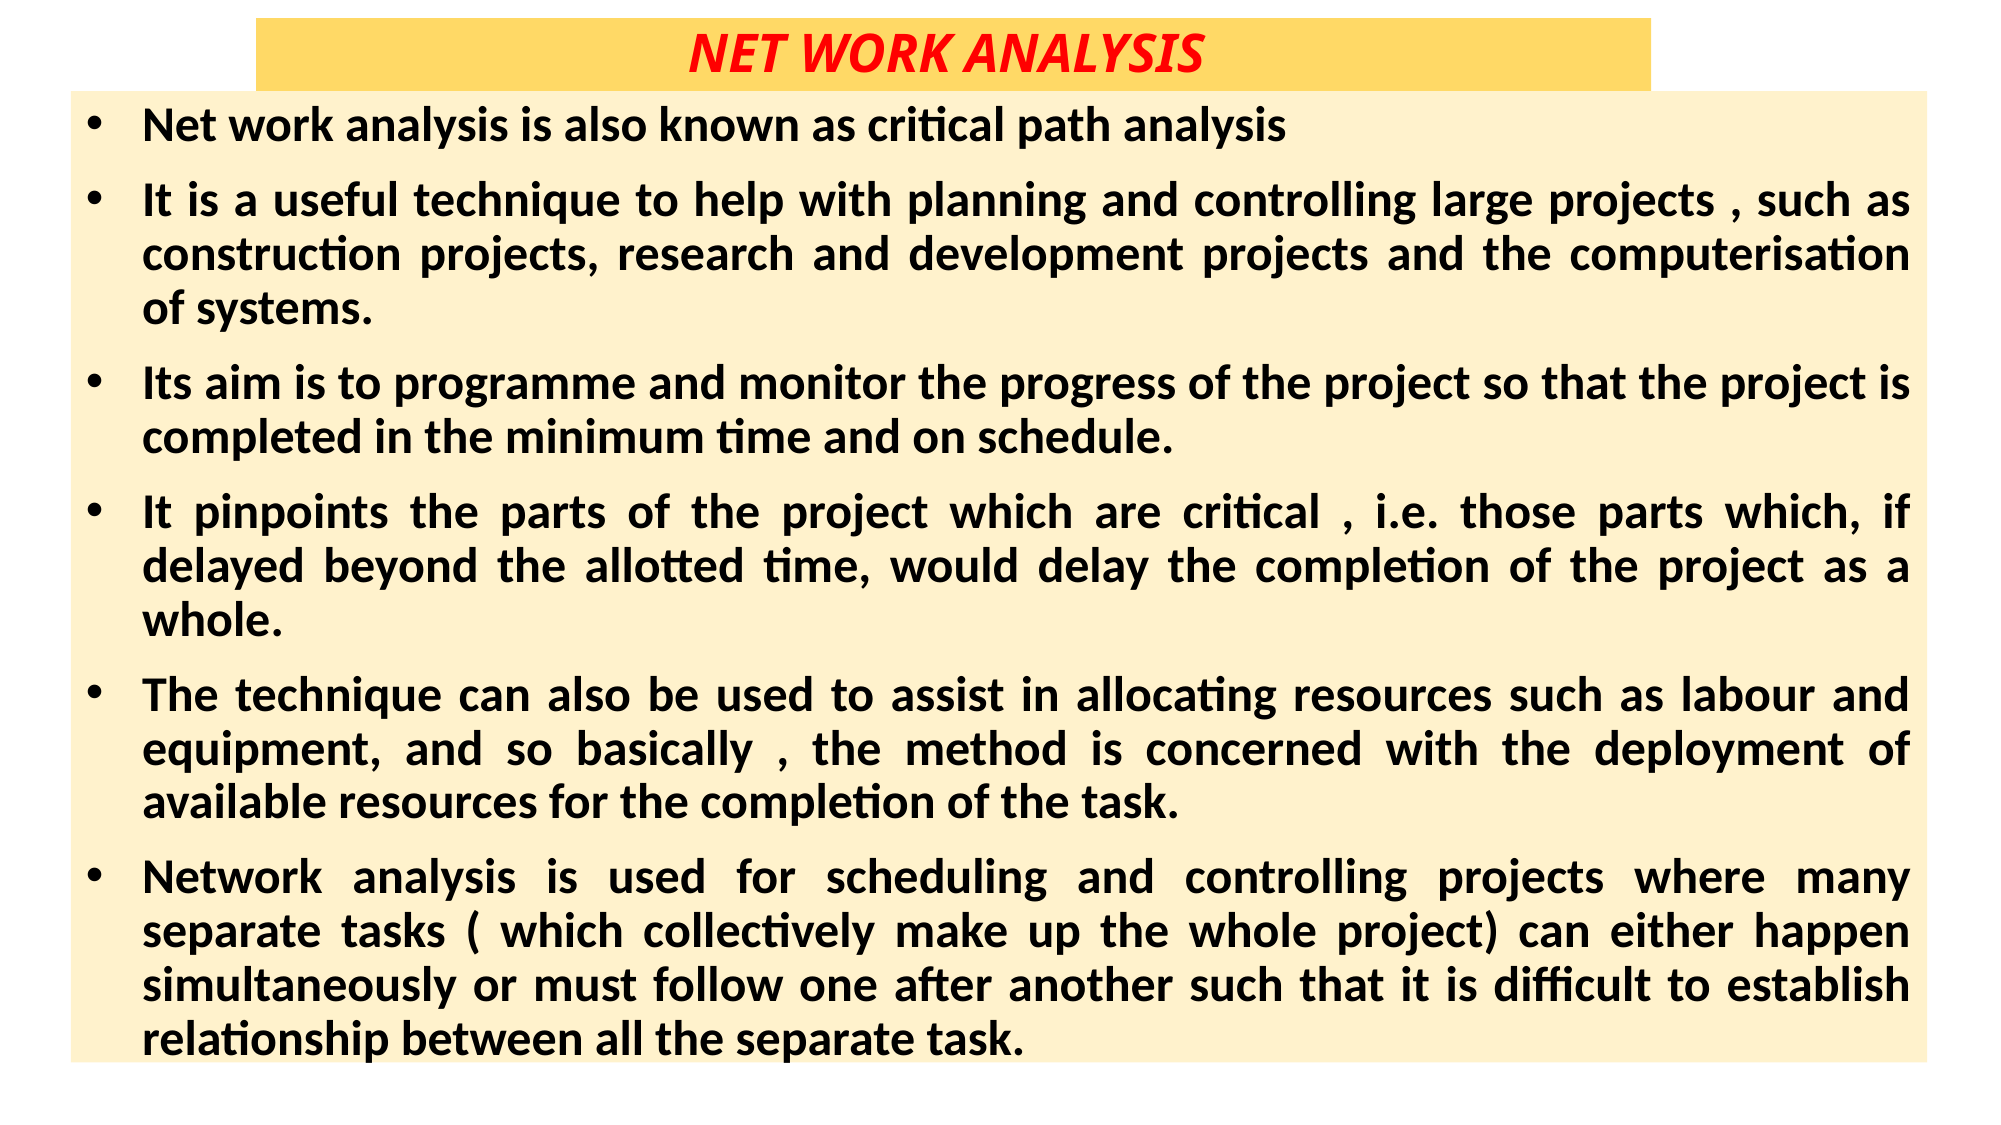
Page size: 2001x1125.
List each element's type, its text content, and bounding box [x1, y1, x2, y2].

title NET WORK ANALYSIS [256, 18, 1652, 91]
subtitle Net work analysis is also known as critical path analysis It is a useful technique to help with planning and controlling large projects , such as construction projects, research and development projects and the computerisation of systems. Its aim is to programme and monitor the progress of the project so that the project is completed in the minimum time and on schedule. It pinpoints the parts of the project which are critical , i.e. those parts which, if delayed beyond the allotted time, would delay the completion of the project as a whole. The technique can also be used to assist in allocating resources such as labour and equipment, and so basically , the method is concerned with the deployment of available resources for the completion of the task. Network analysis is used for scheduling and controlling projects where many separate tasks ( which collectively make up the whole project) can either happen simultaneously or must follow one after another such that it is difficult to establish relationship between all the separate task. [70, 91, 1928, 1063]
